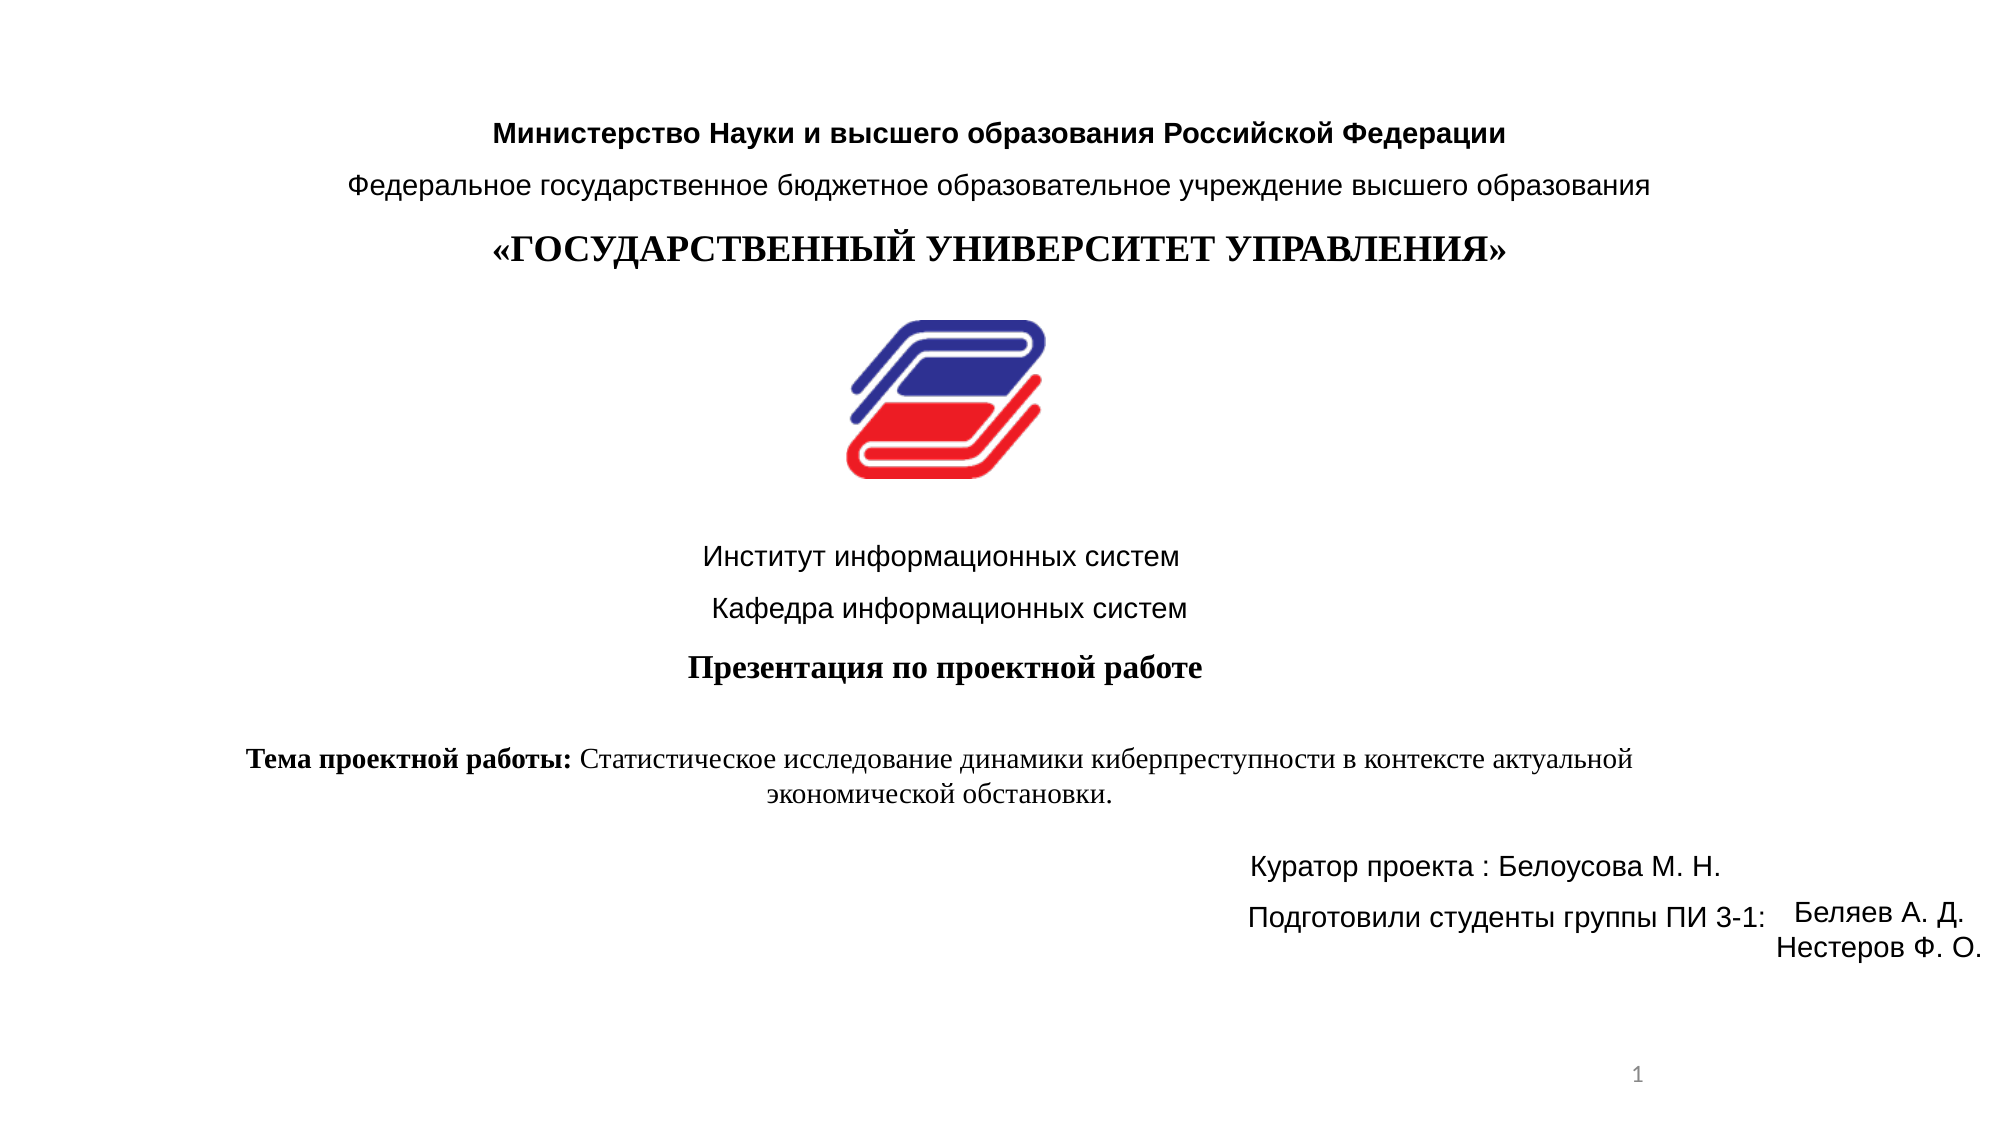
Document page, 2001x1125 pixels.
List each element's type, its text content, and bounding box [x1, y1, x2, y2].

text_box Куратор проекта : Белоусова М. Н. [1235, 840, 1737, 891]
text_box Институт информационных систем Кафедра информационных систем [687, 512, 1204, 632]
text_box Подготовили студенты группы ПИ 3-1: [1233, 890, 1761, 941]
text_box Презентация по проектной работе [437, 632, 1454, 693]
picture [845, 320, 1046, 479]
text_box Министерство Науки и высшего образования Российской Федерации Федеральное государственное бюджетное образовательное учреждение высшего образования «ГОСУДАРСТВЕННЫЙ УНИВЕРСИТЕТ УПРАВЛЕНИЯ» [332, 89, 1668, 329]
text_box Беляев А. Д. Нестеров Ф. О. [1761, 886, 1999, 1006]
slide_number <number> [1412, 1042, 1863, 1103]
text_box Тема проектной работы: Статистическое исследование динамики киберпреступности в контексте актуальной экономической обстановки. [231, 732, 1649, 817]
